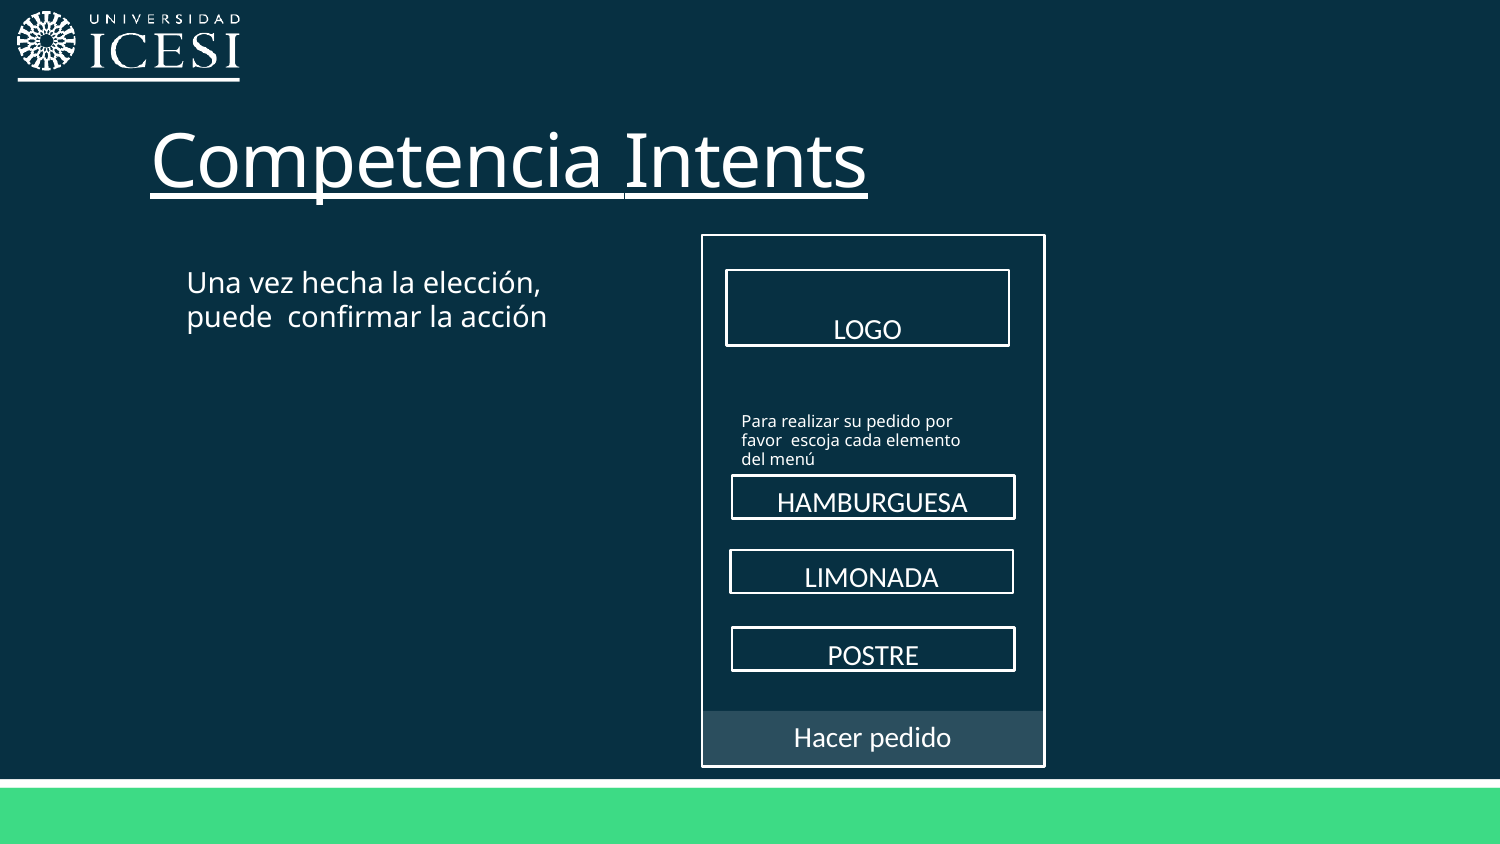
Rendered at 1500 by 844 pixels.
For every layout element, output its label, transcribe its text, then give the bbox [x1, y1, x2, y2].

text_box POSTRE [731, 627, 1015, 671]
text_box [702, 234, 1045, 710]
title Competencia Intents [124, 110, 1376, 293]
text_box LOGO [726, 270, 1010, 346]
text_box Para realizar su pedido por favor escoja cada elemento del menú [739, 408, 987, 470]
text_box Hacer pedido [791, 718, 955, 754]
text_box Una vez hecha la elección, puede confirmar la acción [184, 261, 625, 334]
text_box [702, 710, 1045, 767]
text_box LIMONADA [730, 550, 1014, 594]
picture [17, 11, 240, 82]
text_box HAMBURGUESA [731, 475, 1015, 519]
